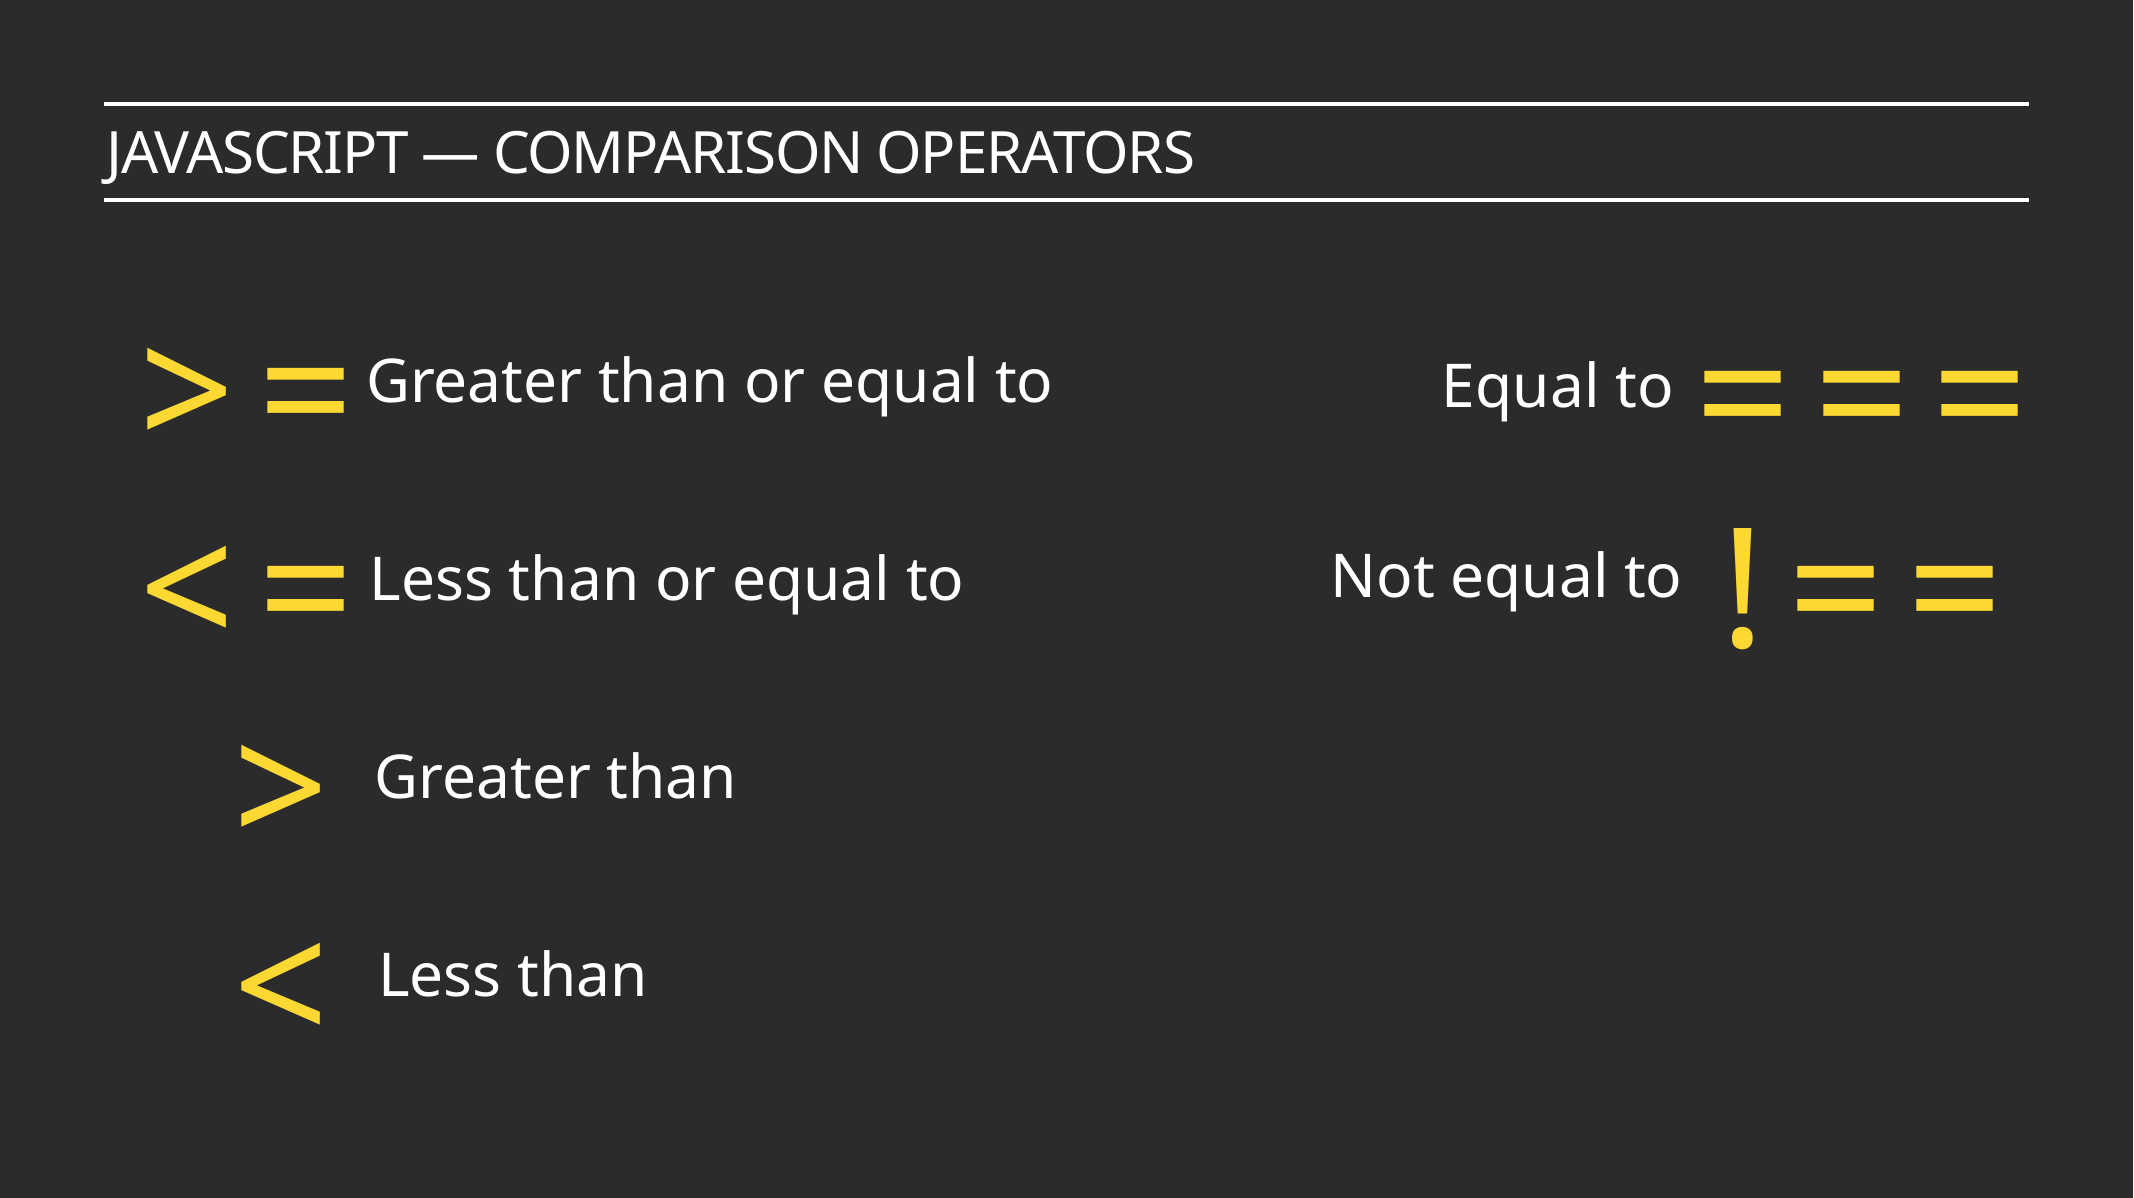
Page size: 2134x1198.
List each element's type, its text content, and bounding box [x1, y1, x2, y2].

text_box Not equal to [1322, 528, 1692, 618]
text_box === [1687, 277, 2037, 494]
text_box Greater than [366, 729, 747, 819]
text_box !== [1712, 472, 2012, 690]
text_box <= [130, 472, 362, 689]
text_box >= [130, 274, 362, 472]
text_box javascript — comparison operators [106, 118, 1373, 185]
text_box Less than or equal to [361, 531, 974, 621]
text_box Greater than or equal to [357, 333, 1063, 423]
text_box > [225, 689, 338, 869]
text_box Equal to [1433, 339, 1683, 429]
text_box Less than [369, 927, 658, 1017]
text_box < [225, 869, 338, 1086]
